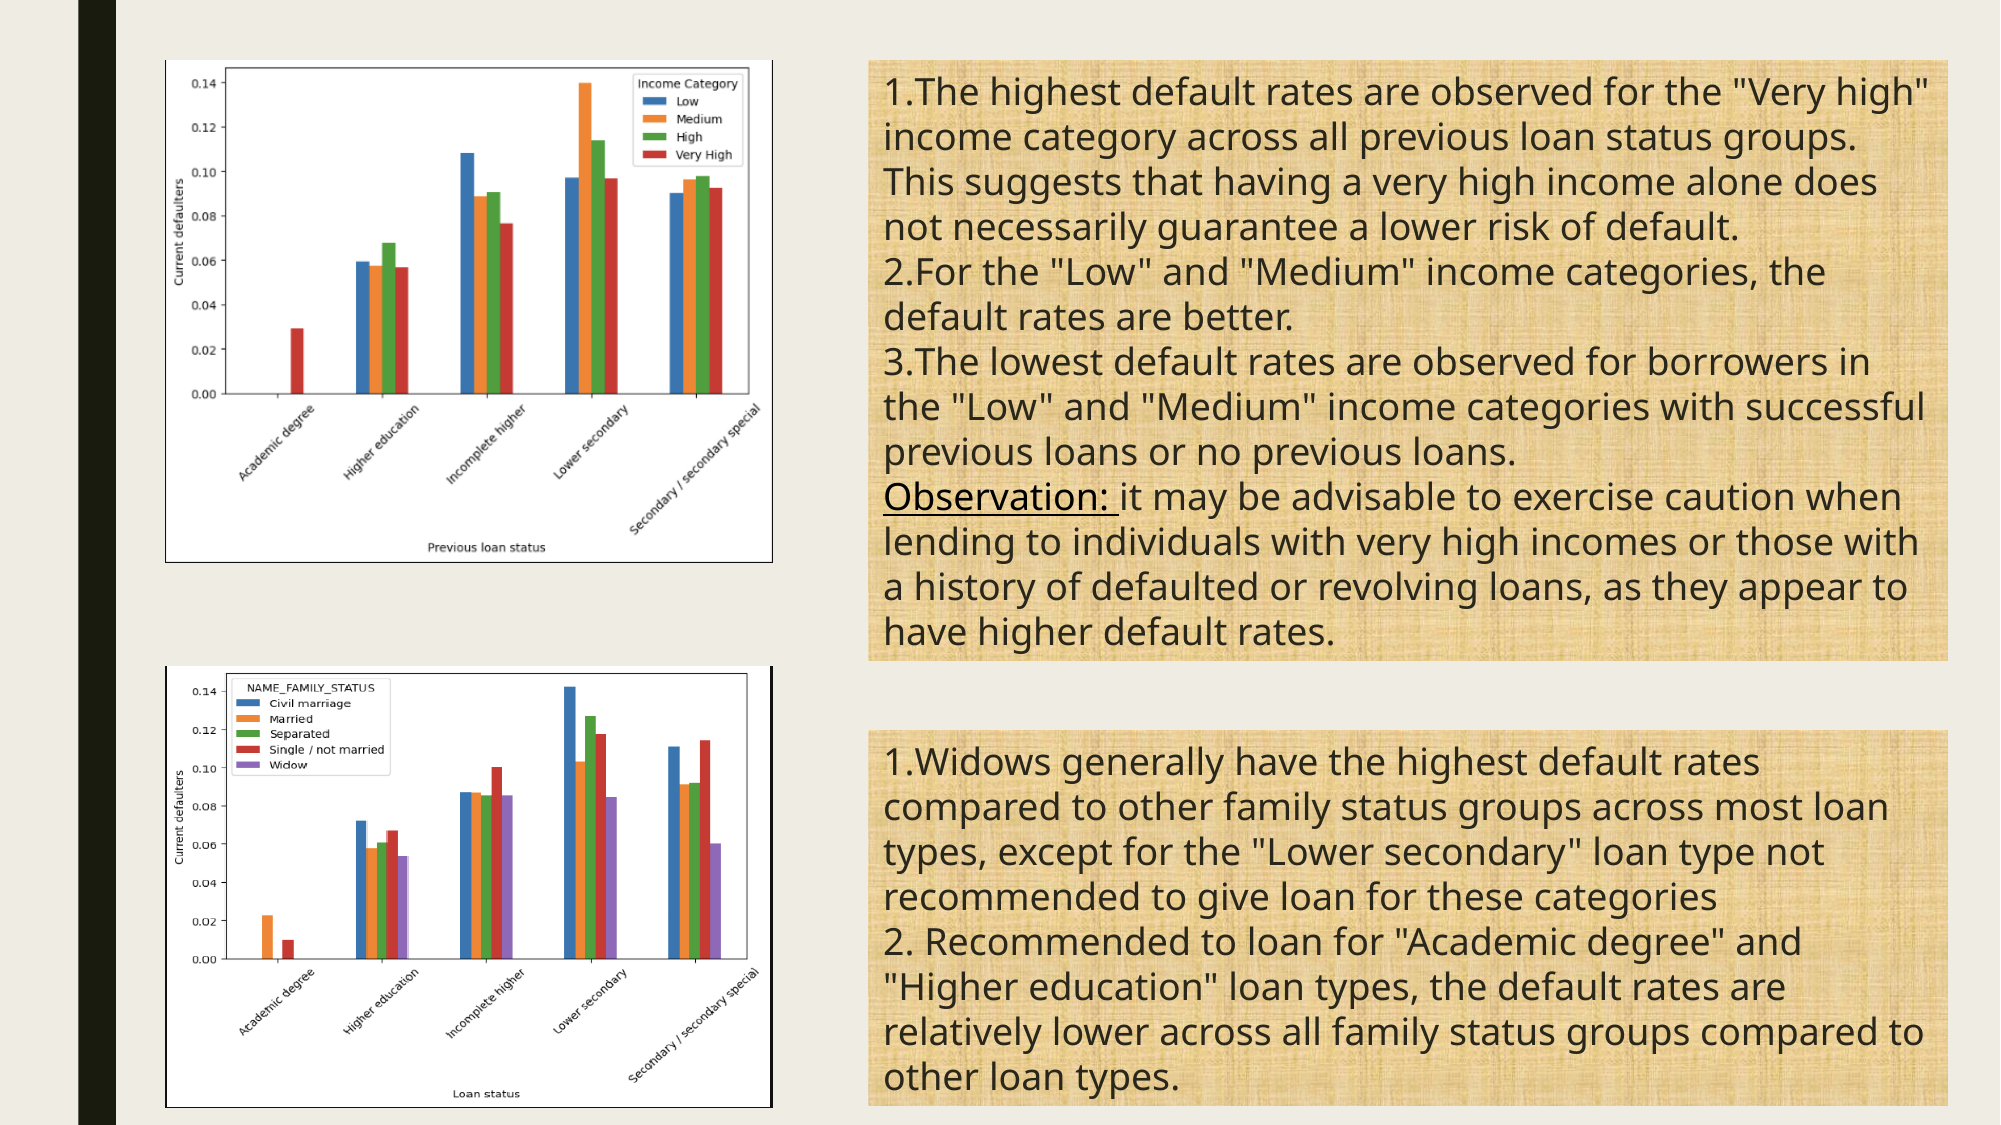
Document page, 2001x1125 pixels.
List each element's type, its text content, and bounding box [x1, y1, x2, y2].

picture [165, 60, 773, 563]
picture [165, 666, 773, 1108]
text_box The highest default rates are observed for the "Very high" income category across all previous loan status groups. This suggests that having a very high income alone does not necessarily guarantee a lower risk of default. For the "Low" and "Medium" income categories, the default rates are better. The lowest default rates are observed for borrowers in the "Low" and "Medium" income categories with successful previous loans or no previous loans. Observation: it may be advisable to exercise caution when lending to individuals with very high incomes or those with a history of defaulted or revolving loans, as they appear to have higher default rates. [868, 60, 1948, 661]
text_box Widows generally have the highest default rates compared to other family status groups across most loan types, except for the "Lower secondary" loan type not recommended to give loan for these categories Recommended to loan for "Academic degree" and "Higher education" loan types, the default rates are relatively lower across all family status groups compared to other loan types. [868, 730, 1948, 1106]
